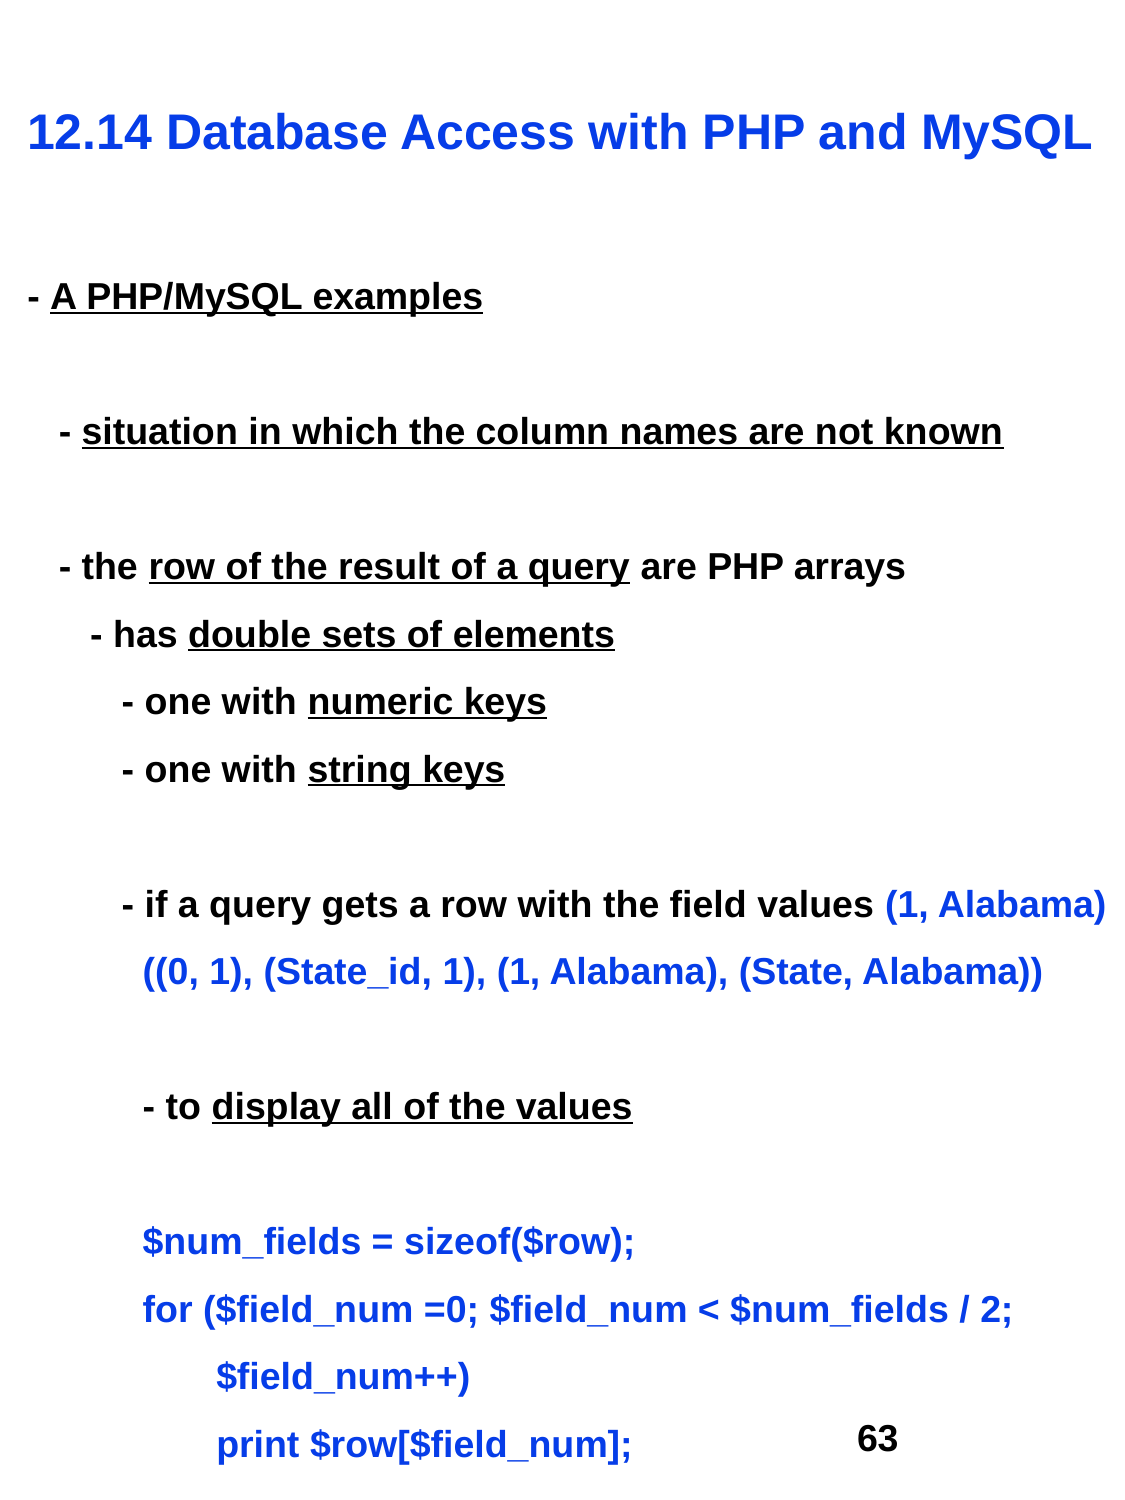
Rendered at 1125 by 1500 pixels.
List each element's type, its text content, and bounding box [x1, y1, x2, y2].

text_box 12.14 Database Access with PHP and MySQL - A PHP/MySQL examples - situation in which the column names are not known - the row of the result of a query are PHP arrays - has double sets of elements - one with numeric keys - one with string keys - if a query gets a row with the field values (1, Alabama) ((0, 1), (State_id, 1), (1, Alabama), (State, Alabama)) - to display all of the values $num_fields = sizeof($row); for ($field_num =0; $field_num < $num_fields / 2; $field_num++) print $row[$field_num]; [12, 62, 1125, 1473]
